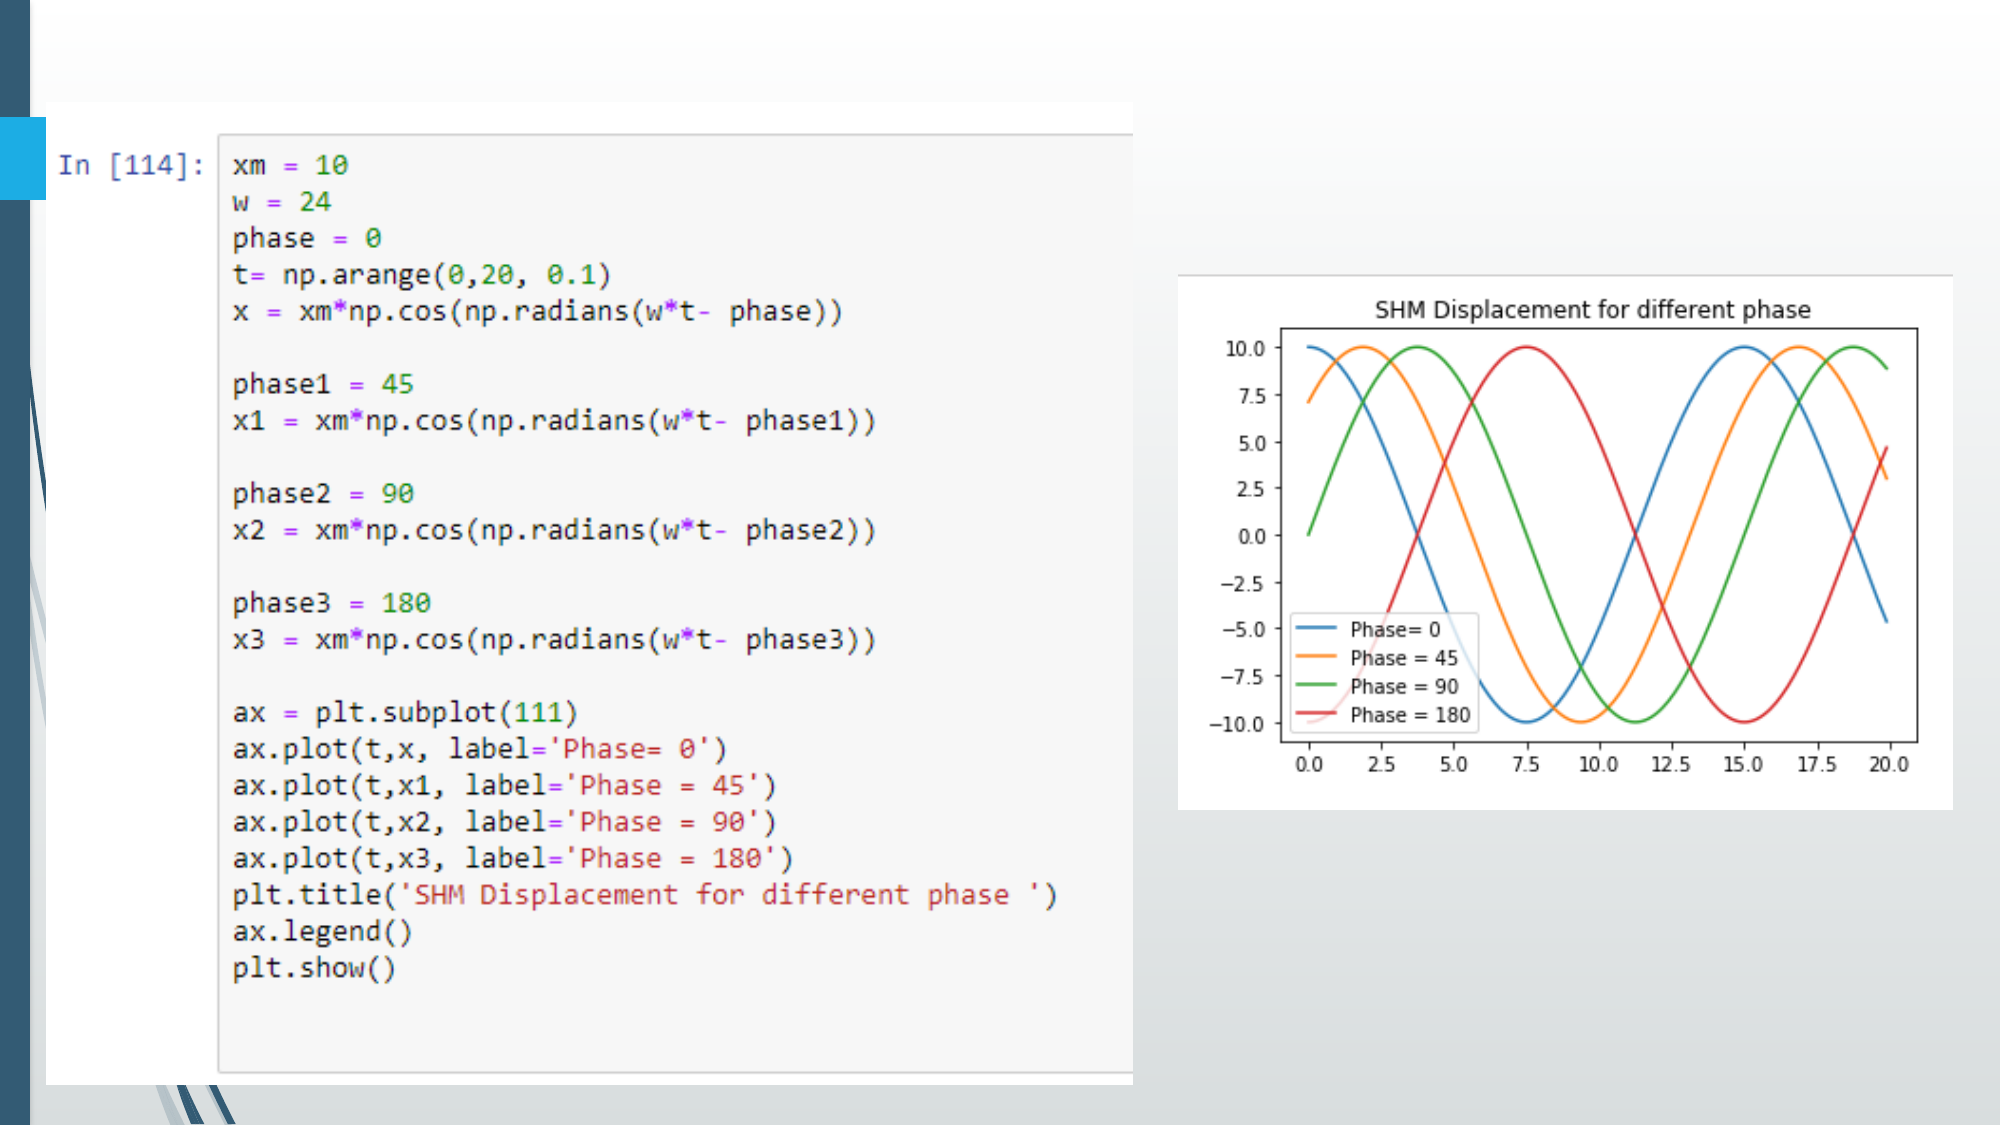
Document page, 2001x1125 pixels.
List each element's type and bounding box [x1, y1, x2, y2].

picture [1178, 273, 1953, 811]
picture [46, 102, 1133, 1086]
